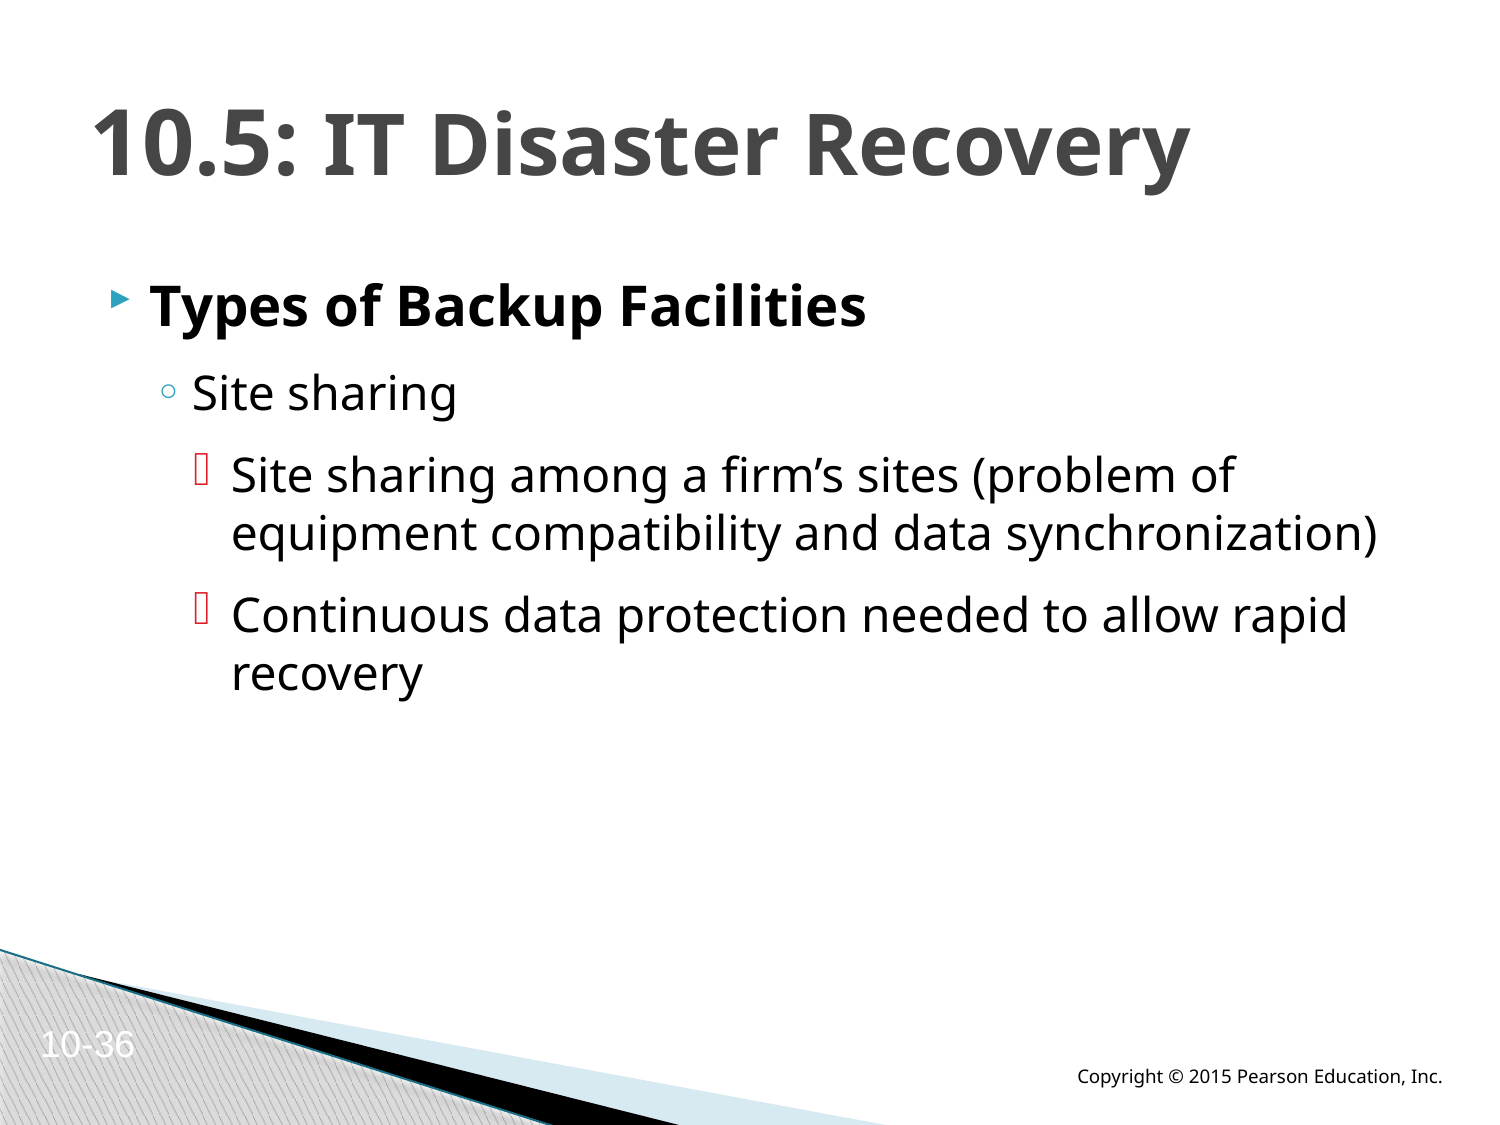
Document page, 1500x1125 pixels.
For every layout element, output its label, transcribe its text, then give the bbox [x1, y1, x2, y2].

list Types of Backup Facilities Site sharing Site sharing among a firm’s sites (problem of equipment compatibility and data synchronization) Continuous data protection needed to allow rapid recovery [75, 262, 1425, 1005]
title 10.5: IT Disaster Recovery [75, 45, 1425, 233]
slide_number 10-36 [24, 1012, 163, 1088]
